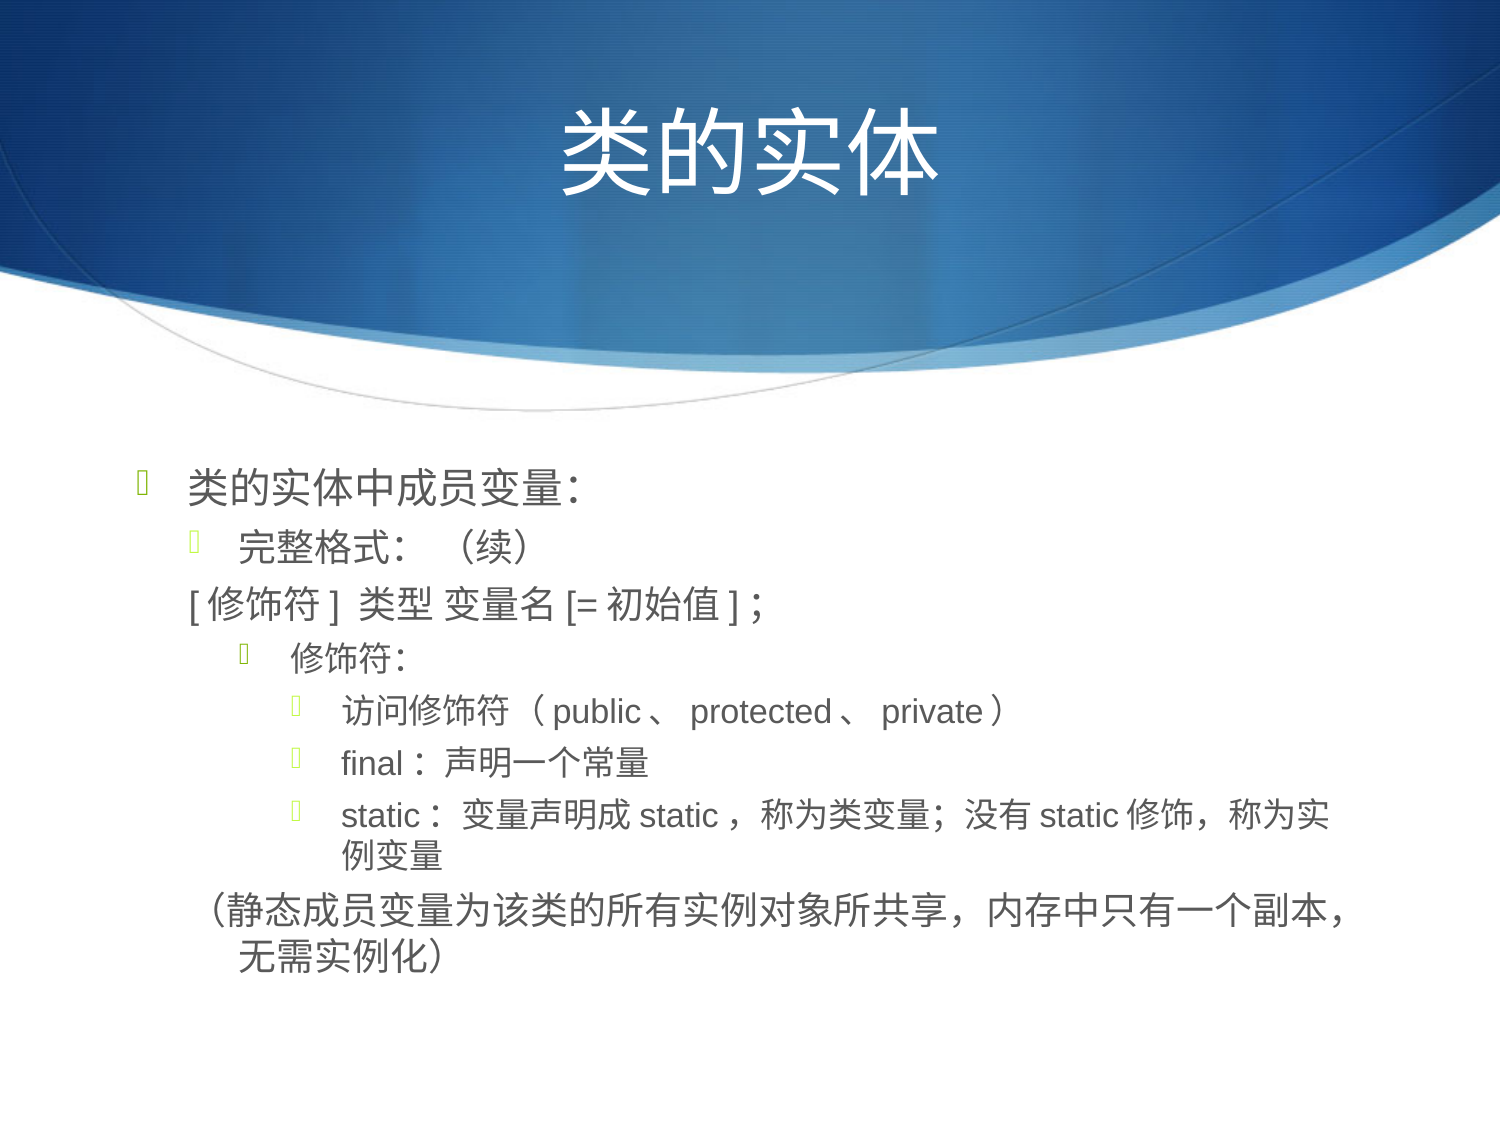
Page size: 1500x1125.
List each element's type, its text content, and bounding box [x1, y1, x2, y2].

picture [0, 0, 1500, 1125]
list 类的实体中成员变量： 完整格式： （续） [修饰符] 类型 变量名[=初始值]； 修饰符： 访问修饰符（public、protected、private） final：声明一个常量 static：变量声明成static，称为类变量；没有static修饰，称为实例变量 （静态成员变量为该类的所有实例对象所共享，内存中只有一个副本，无需实例化） [121, 454, 1379, 991]
title 类的实体 [75, 56, 1425, 245]
